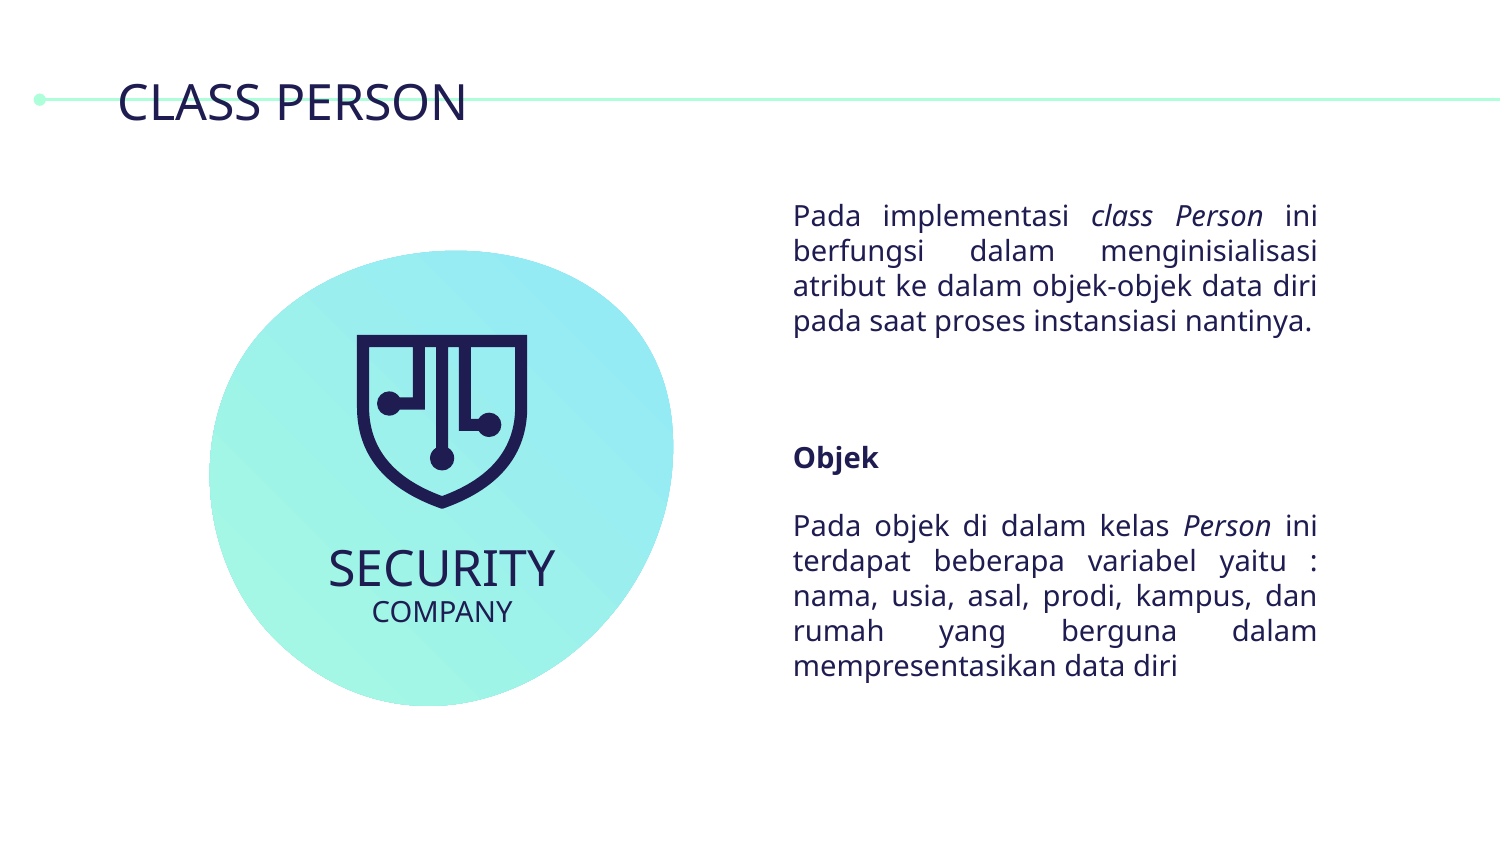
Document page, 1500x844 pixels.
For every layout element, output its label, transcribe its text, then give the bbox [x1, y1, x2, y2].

title SECURITY [268, 521, 616, 578]
title CLASS PERSON [102, 55, 1101, 144]
text_box [356, 334, 528, 509]
text_box [209, 250, 674, 706]
title COMPANY [268, 578, 616, 629]
list Pada implementasi class Person ini berfungsi dalam menginisialisasi atribut ke dalam objek-objek data diri pada saat proses instansiasi nantinya. Objek Pada objek di dalam kelas Person ini terdapat beberapa variabel yaitu : nama, usia, asal, prodi, kampus, dan rumah yang berguna dalam mempresentasikan data diri [777, 182, 1333, 661]
